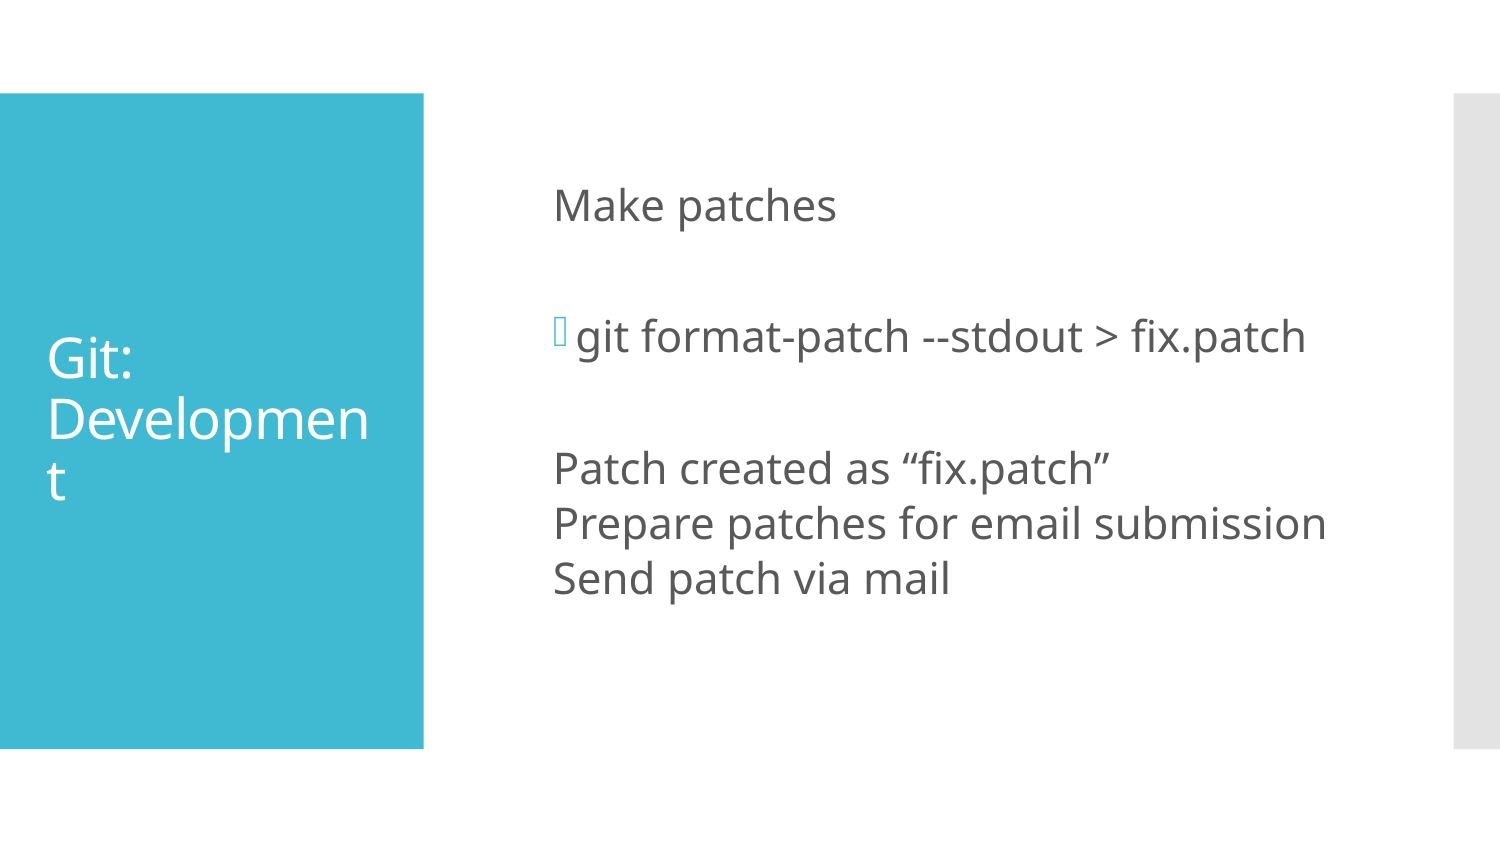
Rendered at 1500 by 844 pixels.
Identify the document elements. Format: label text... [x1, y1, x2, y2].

list Make patches git format-patch --stdout > fix.patch Patch created as “fix.patch” Prepare patches for email submission Send patch via mail [476, 106, 1376, 737]
title Git: Development [31, 138, 394, 705]
